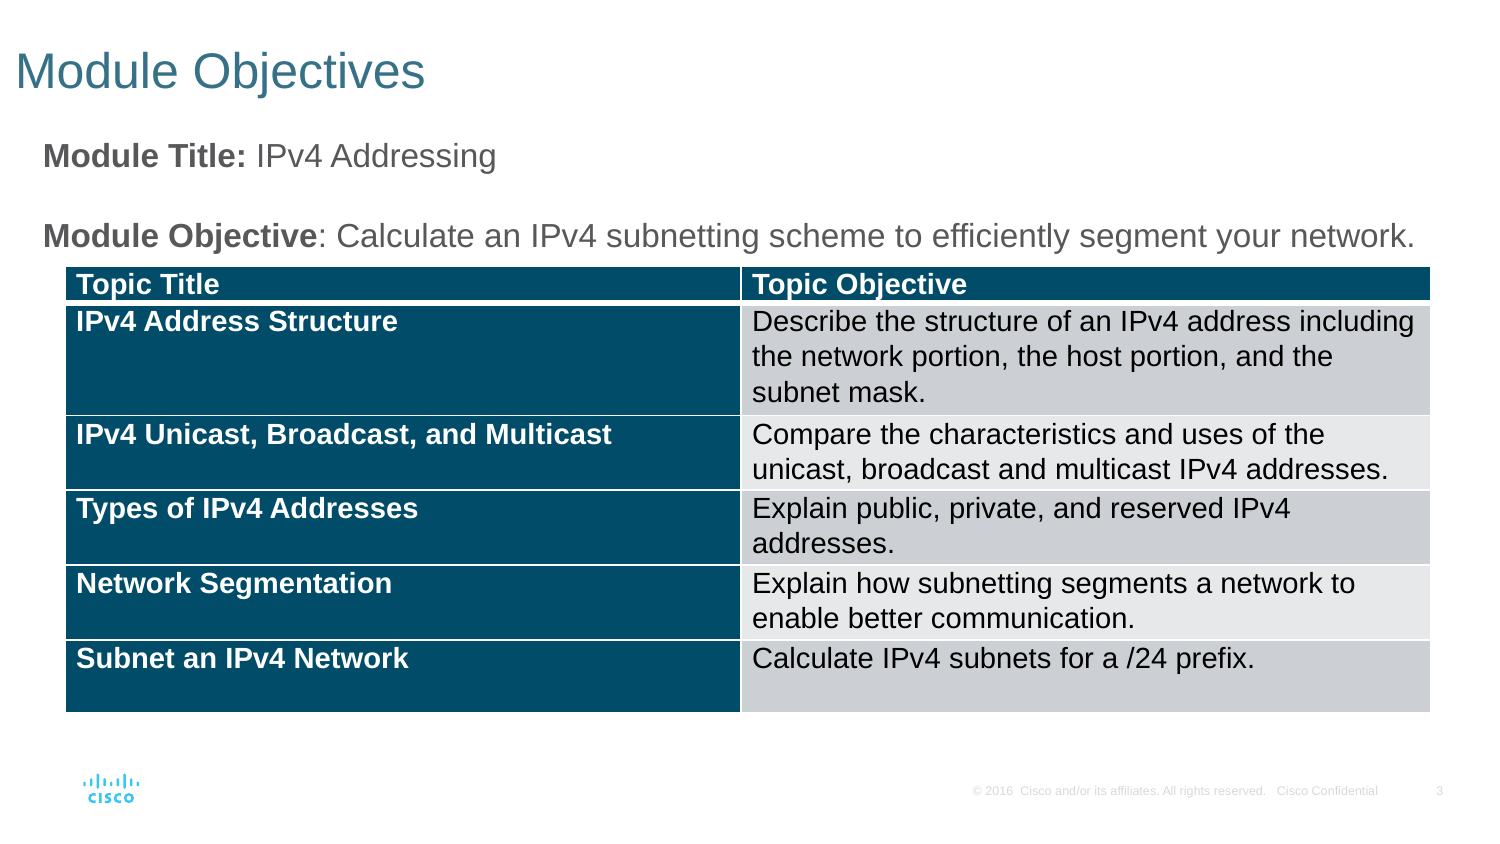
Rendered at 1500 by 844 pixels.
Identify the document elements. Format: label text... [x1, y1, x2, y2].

text_box Module Title: IPv4 Addressing Module Objective: Calculate an IPv4 subnetting scheme to efficiently segment your network. [27, 127, 1473, 262]
table_cell Types of IPv4 Addresses [66, 491, 740, 564]
table_cell Explain public, private, and reserved IPv4 addresses. [742, 491, 1430, 564]
table_cell Calculate IPv4 subnets for a /24 prefix. [742, 641, 1430, 712]
table_cell IPv4 Unicast, Broadcast, and Multicast [66, 416, 740, 489]
title Module Objectives [0, 6, 1500, 131]
table_cell Describe the structure of an IPv4 address including the network portion, the host portion, and the subnet mask. [742, 306, 1430, 415]
table_cell Compare the characteristics and uses of the unicast, broadcast and multicast IPv4 addresses. [742, 416, 1430, 489]
table_cell IPv4 Address Structure [66, 306, 740, 415]
table_cell Subnet an IPv4 Network [66, 641, 740, 712]
table_header Topic Objective [742, 267, 1430, 300]
table_cell Network Segmentation [66, 566, 740, 639]
table_header Topic Title [66, 267, 740, 300]
table_cell Explain how subnetting segments a network to enable better communication. [742, 566, 1430, 639]
